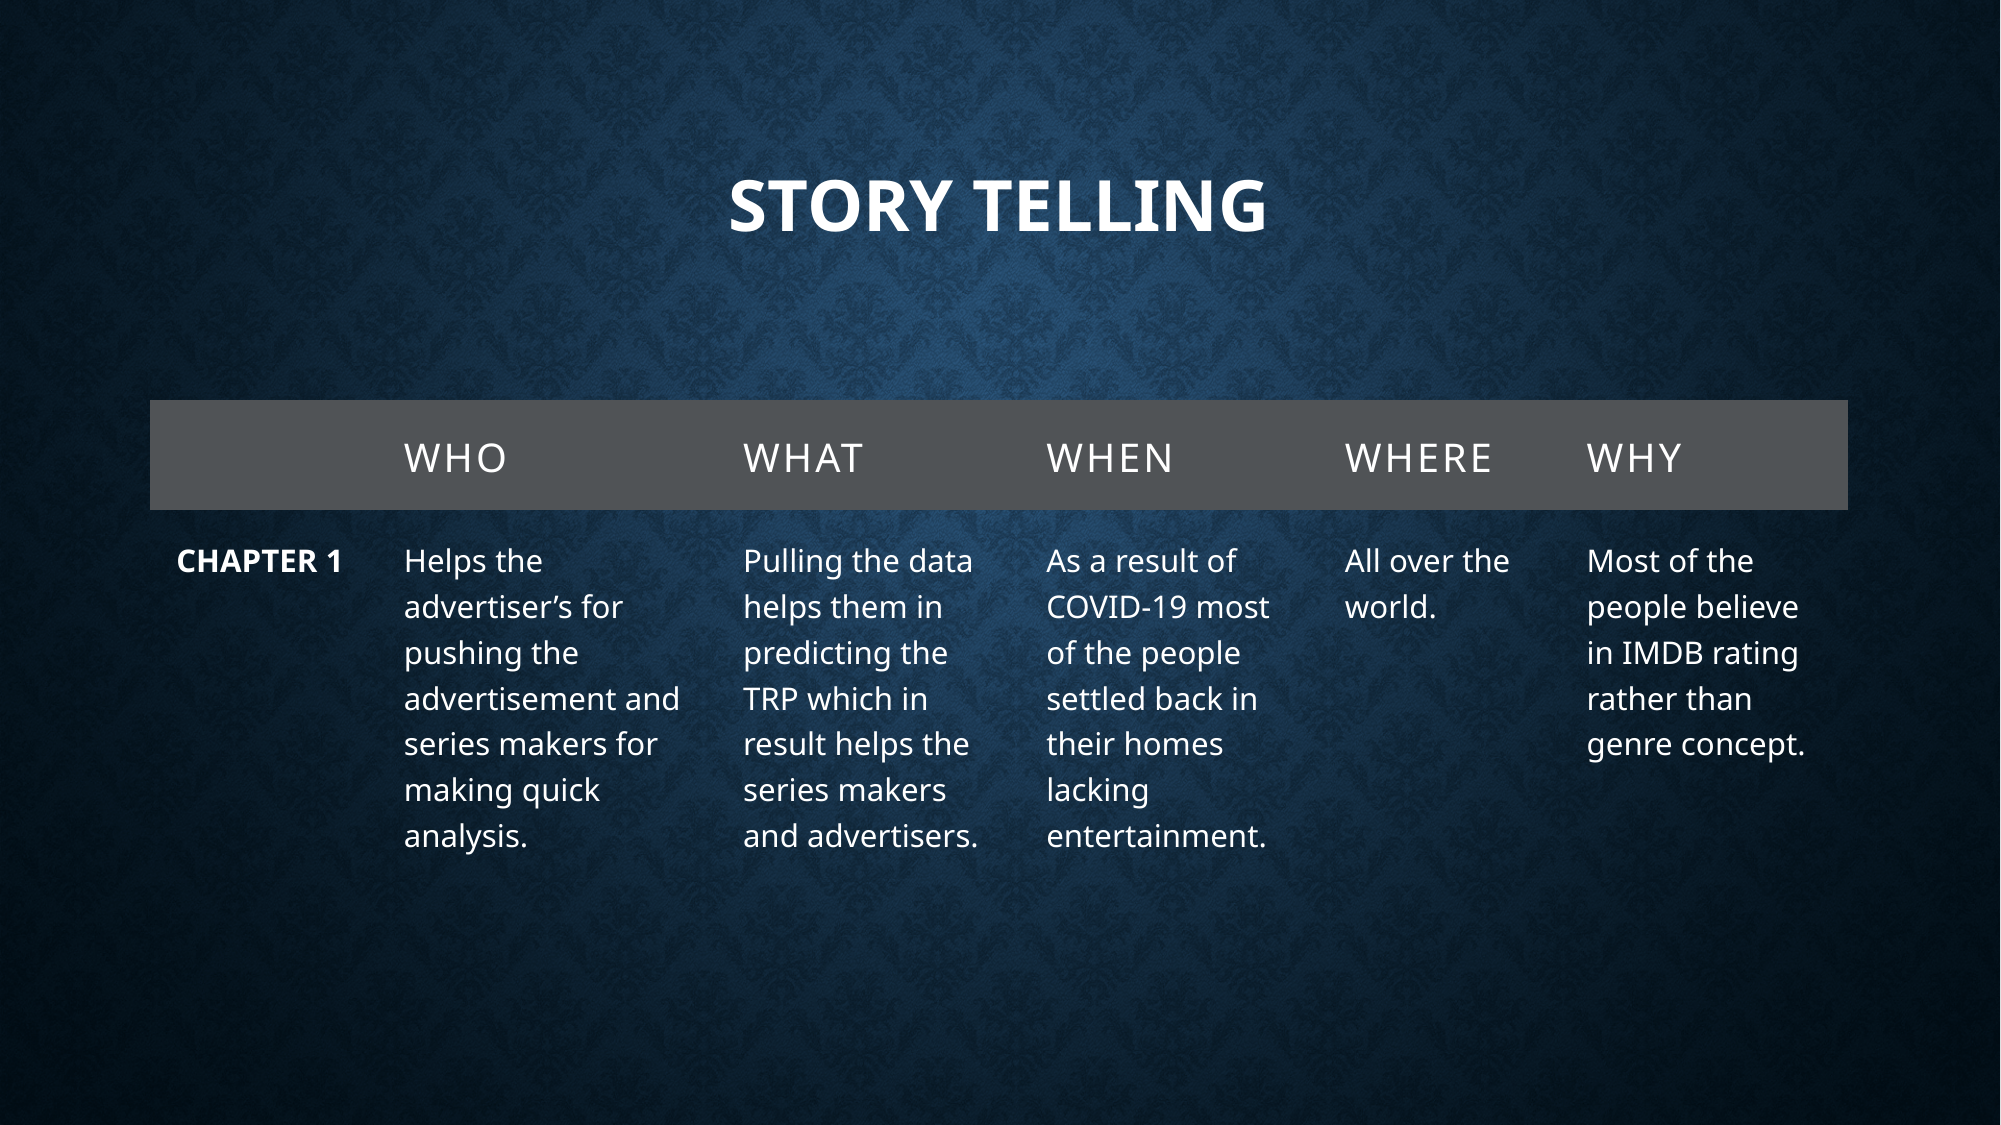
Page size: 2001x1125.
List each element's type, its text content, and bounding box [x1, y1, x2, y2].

table_header WHERE [1319, 400, 1560, 510]
table_header WHAT [717, 400, 1020, 510]
table_cell As a result of COVID-19 most of the people settled back in their homes lacking entertainment. [1020, 510, 1319, 929]
table_cell CHAPTER 1 [150, 510, 378, 929]
table_header WHEN [1020, 400, 1319, 510]
title STORY TELLING [149, 99, 1849, 318]
table_header WHO [378, 400, 717, 510]
table_cell All over the world. [1319, 510, 1560, 929]
table_cell Pulling the data helps them in predicting the TRP which in result helps the series makers and advertisers. [717, 510, 1020, 929]
table_cell Most of the people believe in IMDB rating rather than genre concept. [1560, 510, 1848, 929]
table_header [150, 400, 378, 510]
table_cell Helps the advertiser’s for pushing the advertisement and series makers for making quick analysis. [378, 510, 717, 929]
table_header WHY [1560, 400, 1848, 510]
